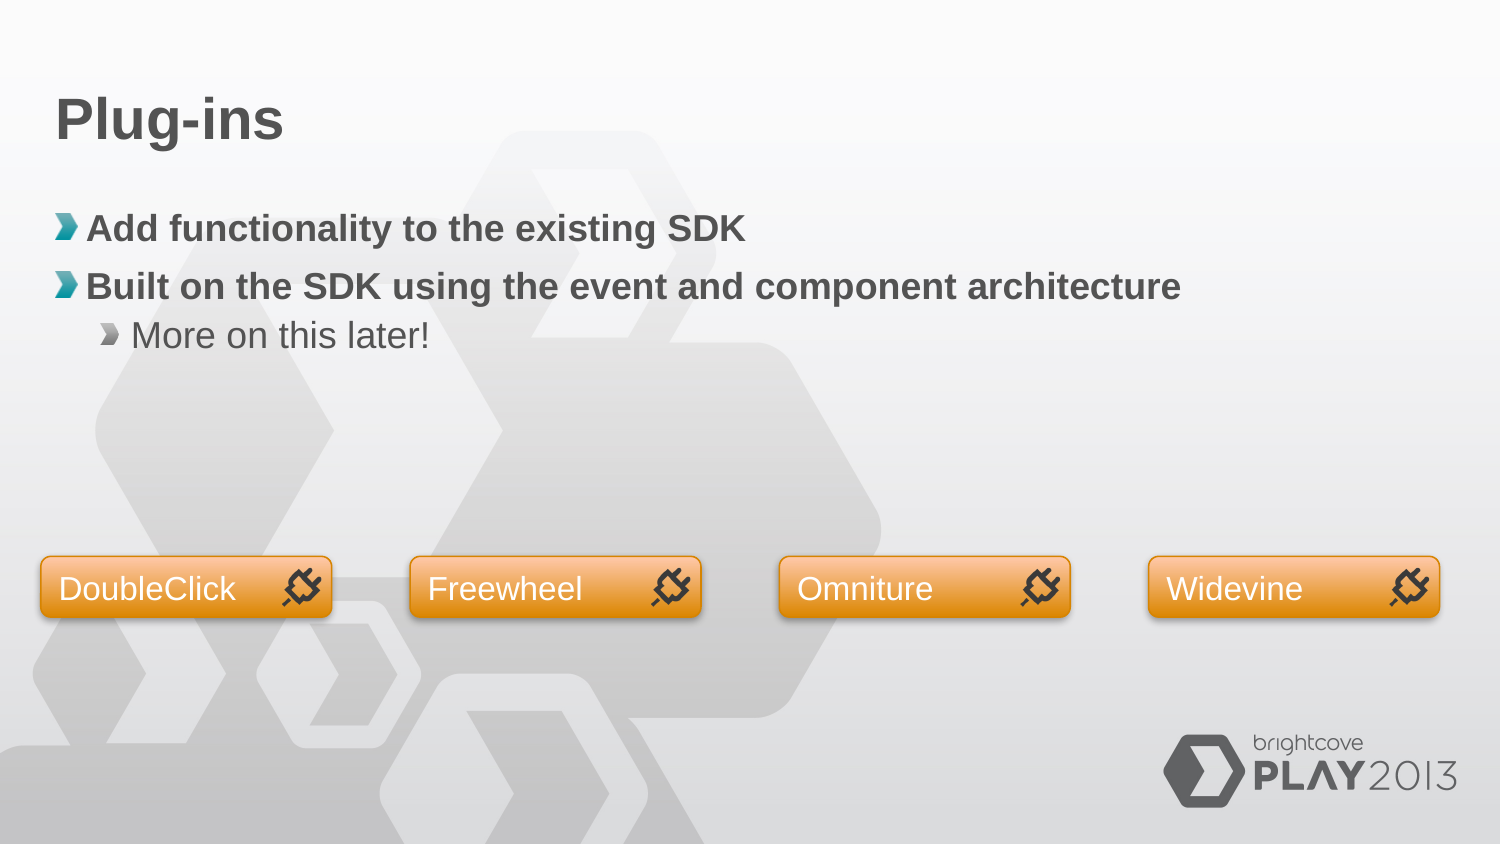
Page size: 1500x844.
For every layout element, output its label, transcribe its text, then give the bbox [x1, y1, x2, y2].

list Add functionality to the existing SDK Built on the SDK using the event and component architecture More on this later! [40, 196, 1414, 734]
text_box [40, 556, 332, 618]
title Plug-ins [40, 0, 1149, 160]
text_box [409, 556, 702, 618]
picture [0, 0, 1500, 844]
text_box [1148, 556, 1440, 618]
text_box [779, 556, 1071, 618]
